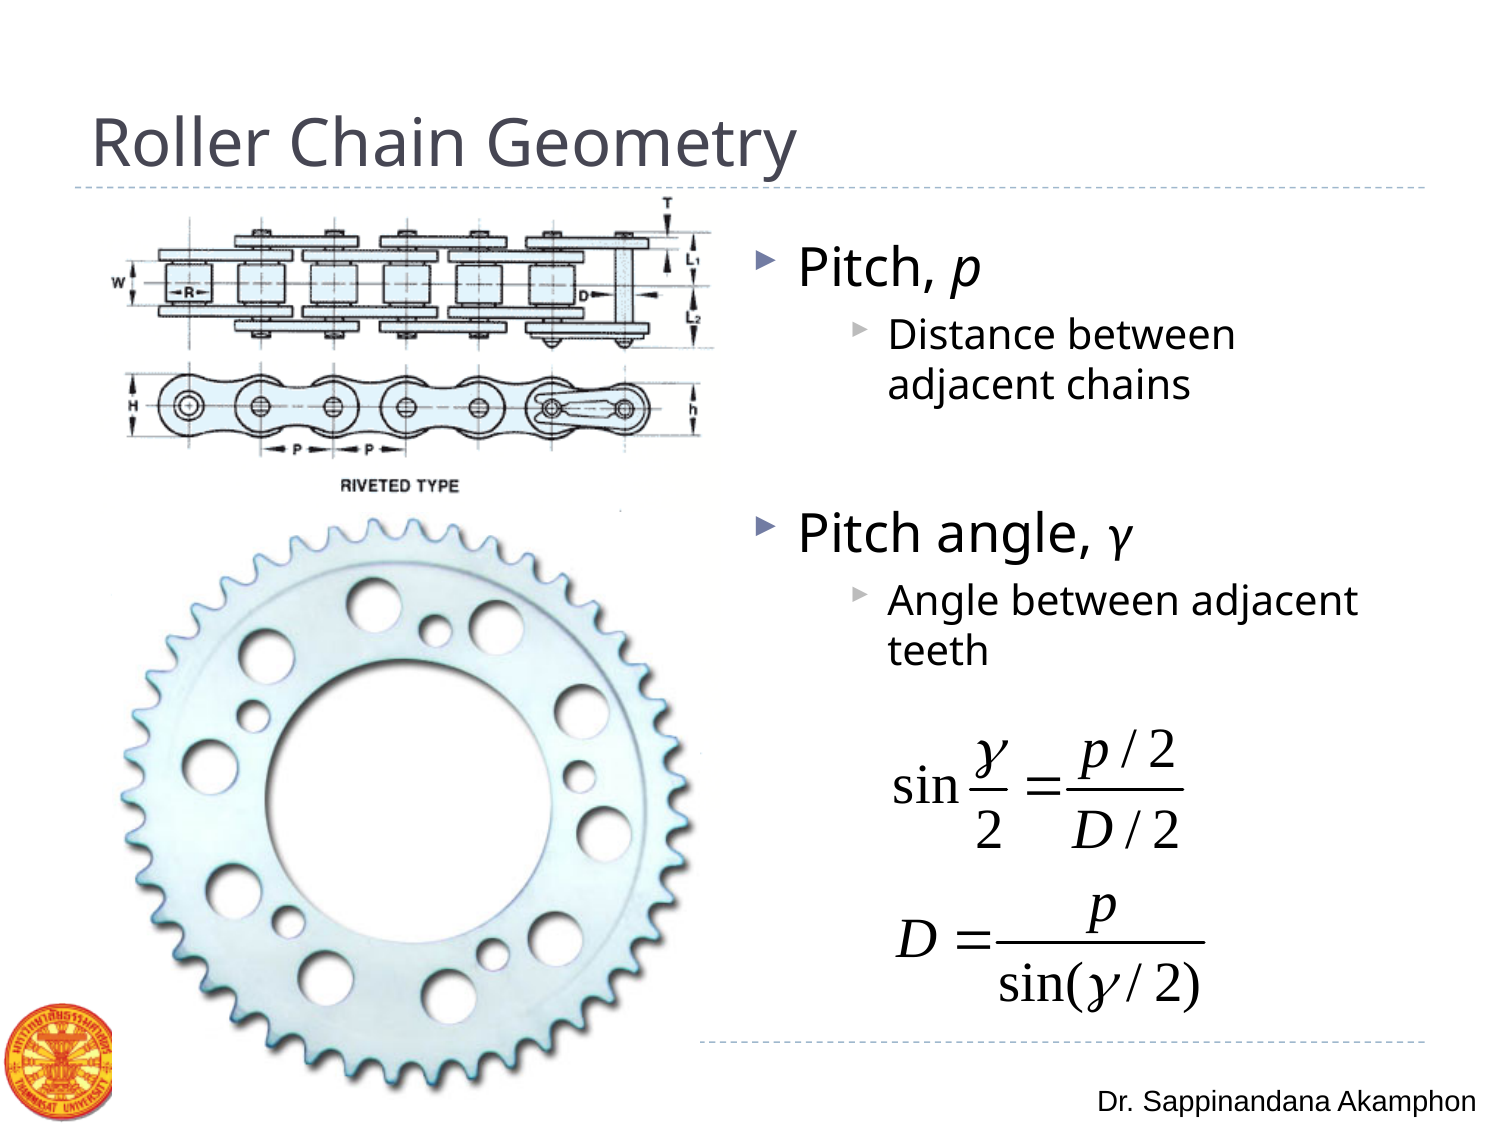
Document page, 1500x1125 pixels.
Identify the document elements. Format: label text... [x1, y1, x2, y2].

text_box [885, 712, 1219, 1026]
title Roller Chain Geometry [74, 24, 1426, 188]
picture [0, 189, 721, 1125]
list Pitch, p Distance between adjacent chains Pitch angle, γ Angle between adjacent teeth [737, 224, 1426, 1011]
